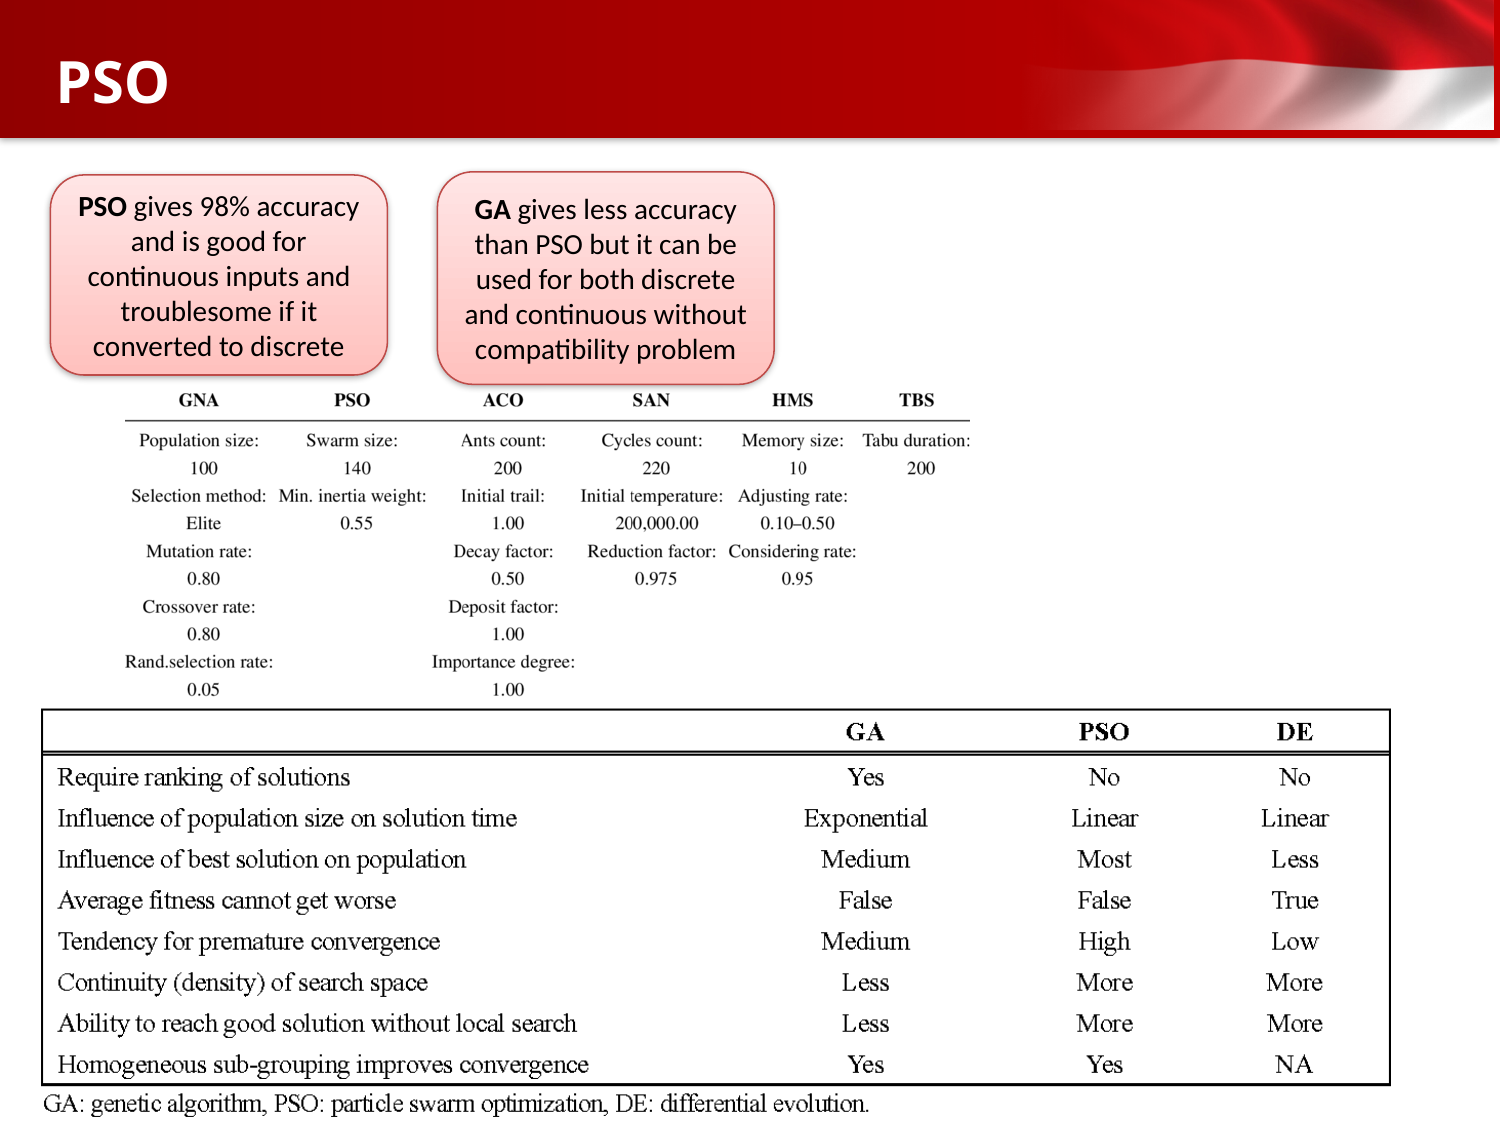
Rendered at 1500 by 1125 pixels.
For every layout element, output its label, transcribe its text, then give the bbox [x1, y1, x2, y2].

text_box GA gives less accuracy than PSO but it can be used for both discrete and continuous without compatibility problem [436, 171, 775, 386]
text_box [0, 0, 1500, 138]
text_box PSO gives 98% accuracy and is good for continuous inputs and troublesome if it converted to discrete [49, 174, 389, 376]
picture [40, 393, 1391, 1118]
